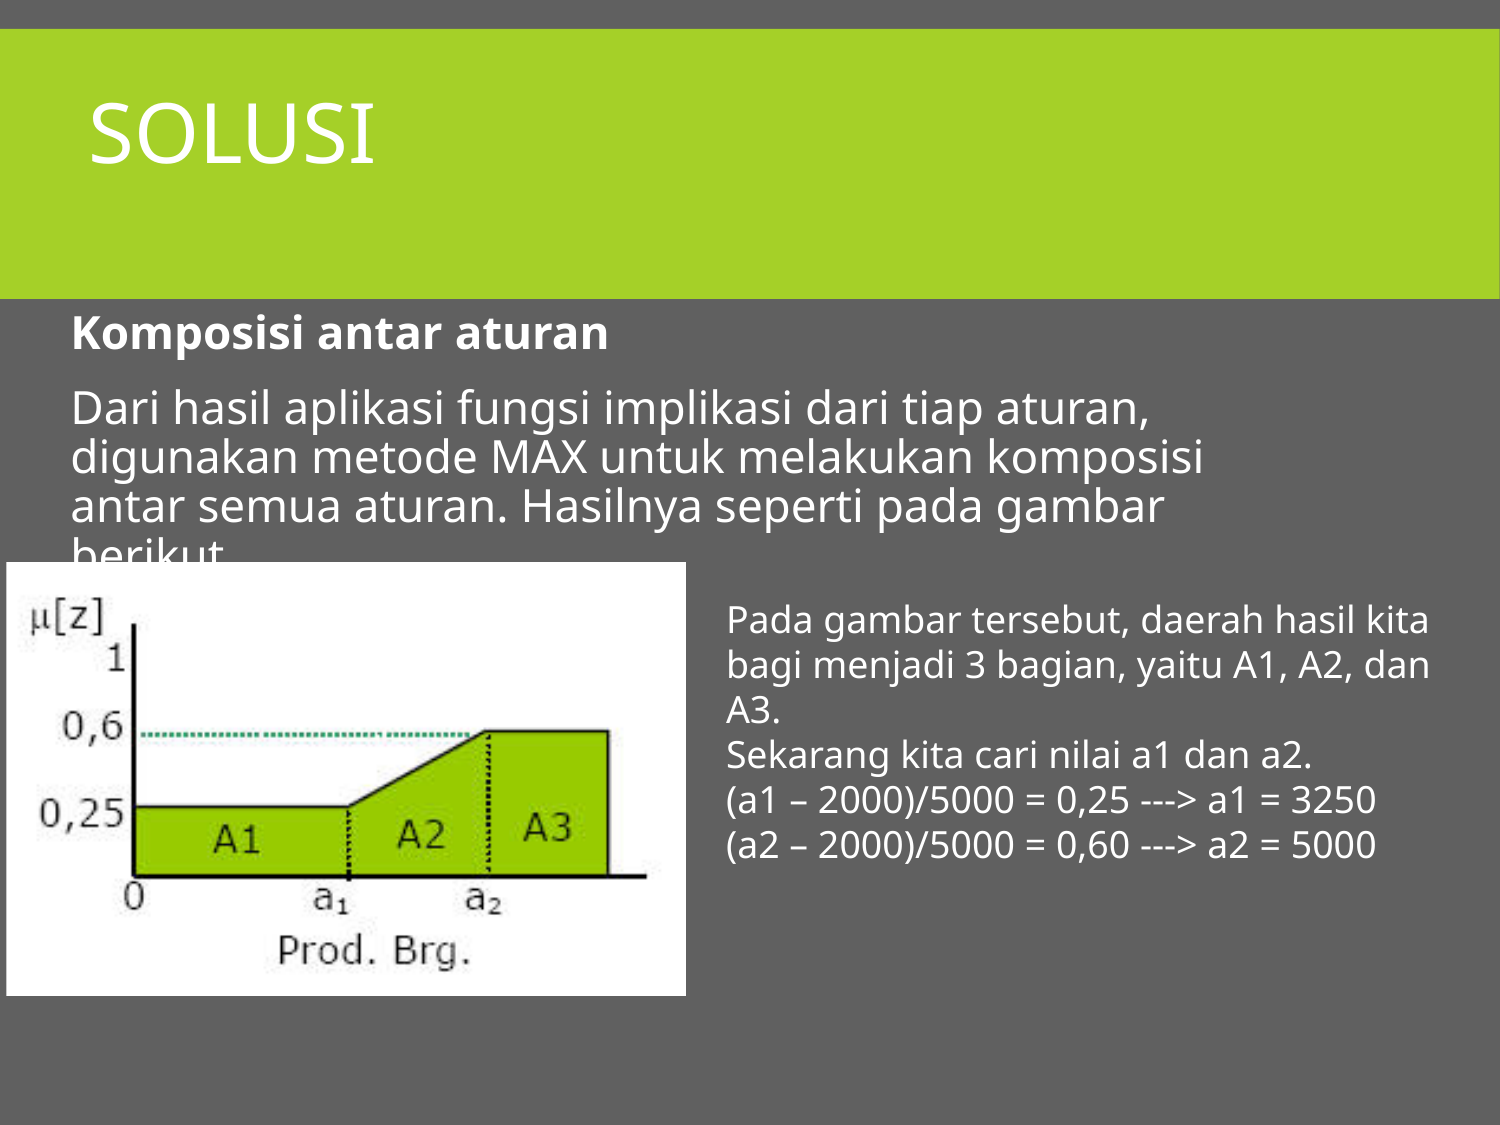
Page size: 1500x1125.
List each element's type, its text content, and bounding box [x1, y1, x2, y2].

list Komposisi antar aturan Dari hasil aplikasi fungsi implikasi dari tiap aturan, digunakan metode MAX untuk melakukan komposisi antar semua aturan. Hasilnya seperti pada gambar berikut. [55, 302, 1281, 1103]
text_box Pada gambar tersebut, daerah hasil kita bagi menjadi 3 bagian, yaitu A1, A2, dan A3. Sekarang kita cari nilai a1 dan a2. (a1 – 2000)/5000 = 0,25 ---> a1 = 3250 (a2 – 2000)/5000 = 0,60 ---> a2 = 5000 [711, 588, 1497, 919]
title Solusi [73, 84, 1299, 192]
picture [5, 562, 687, 996]
